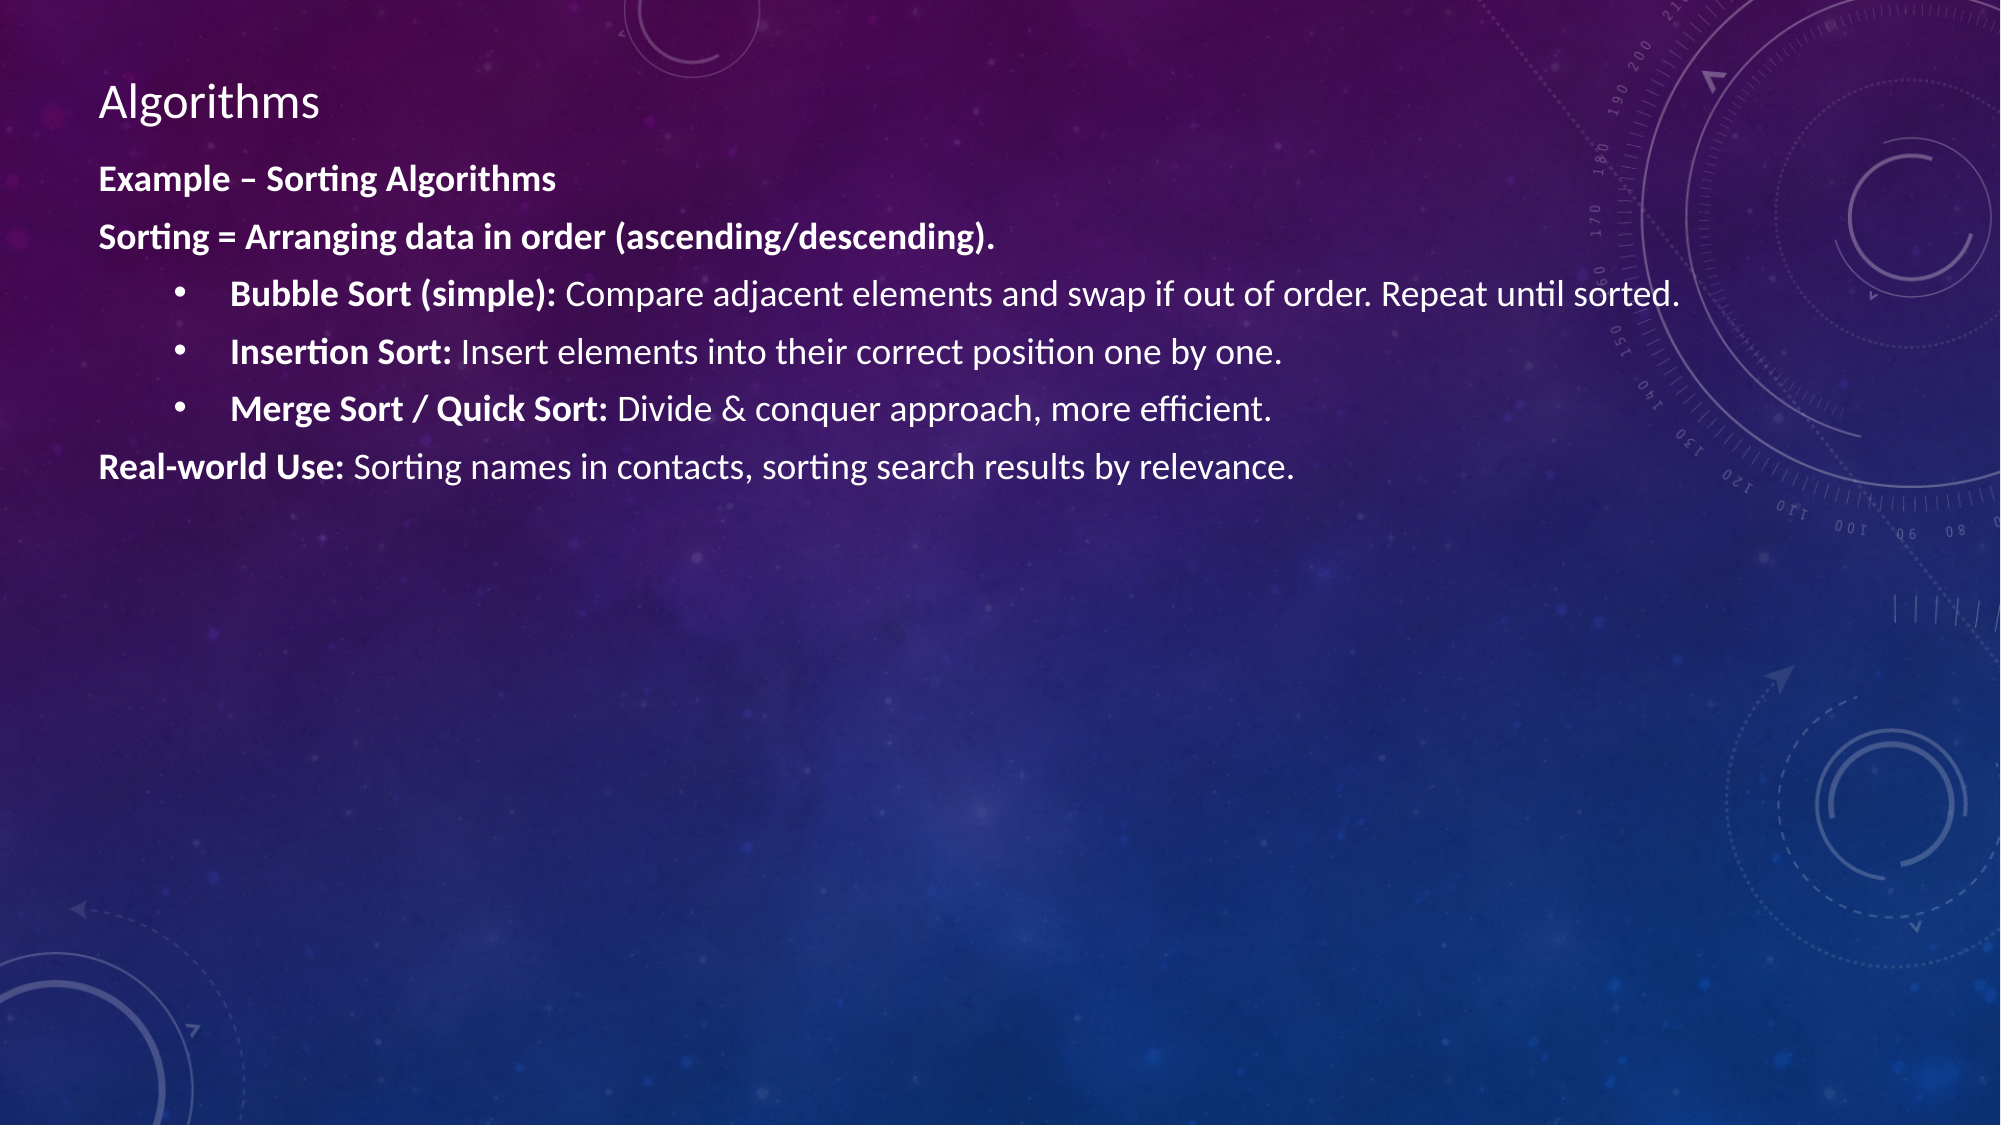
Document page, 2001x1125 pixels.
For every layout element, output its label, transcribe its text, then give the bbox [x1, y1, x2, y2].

text_box Example – Sorting Algorithms Sorting = Arranging data in order (ascending/descending). Bubble Sort (simple): Compare adjacent elements and swap if out of order. Repeat until sorted. Insertion Sort: Insert elements into their correct position one by one. Merge Sort / Quick Sort: Divide & conquer approach, more efficient. Real-world Use: Sorting names in contacts, sorting search results by relevance. [83, 146, 1887, 494]
picture [0, 0, 2001, 1125]
text_box Algorithms [83, 60, 1196, 136]
